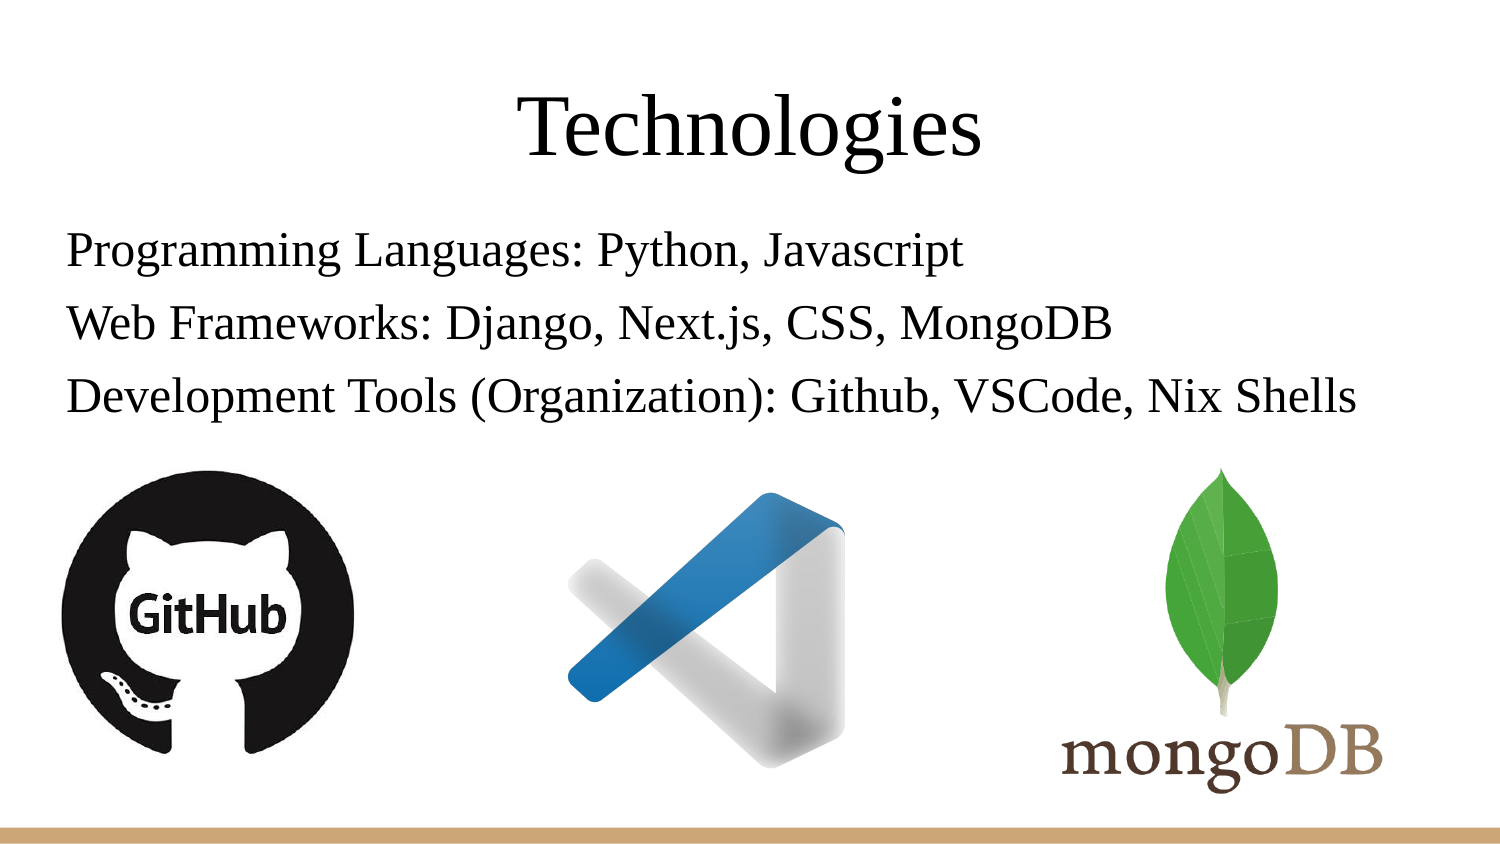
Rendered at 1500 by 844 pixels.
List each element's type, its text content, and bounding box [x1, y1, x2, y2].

title Technologies [51, 51, 1449, 189]
picture [568, 492, 846, 769]
picture [1049, 459, 1393, 803]
picture [50, 455, 364, 769]
list Programming Languages: Python, Javascript Web Frameworks: Django, Next.js, CSS, MongoDB Development Tools (Organization): Github, VSCode, Nix Shells [51, 200, 1449, 752]
